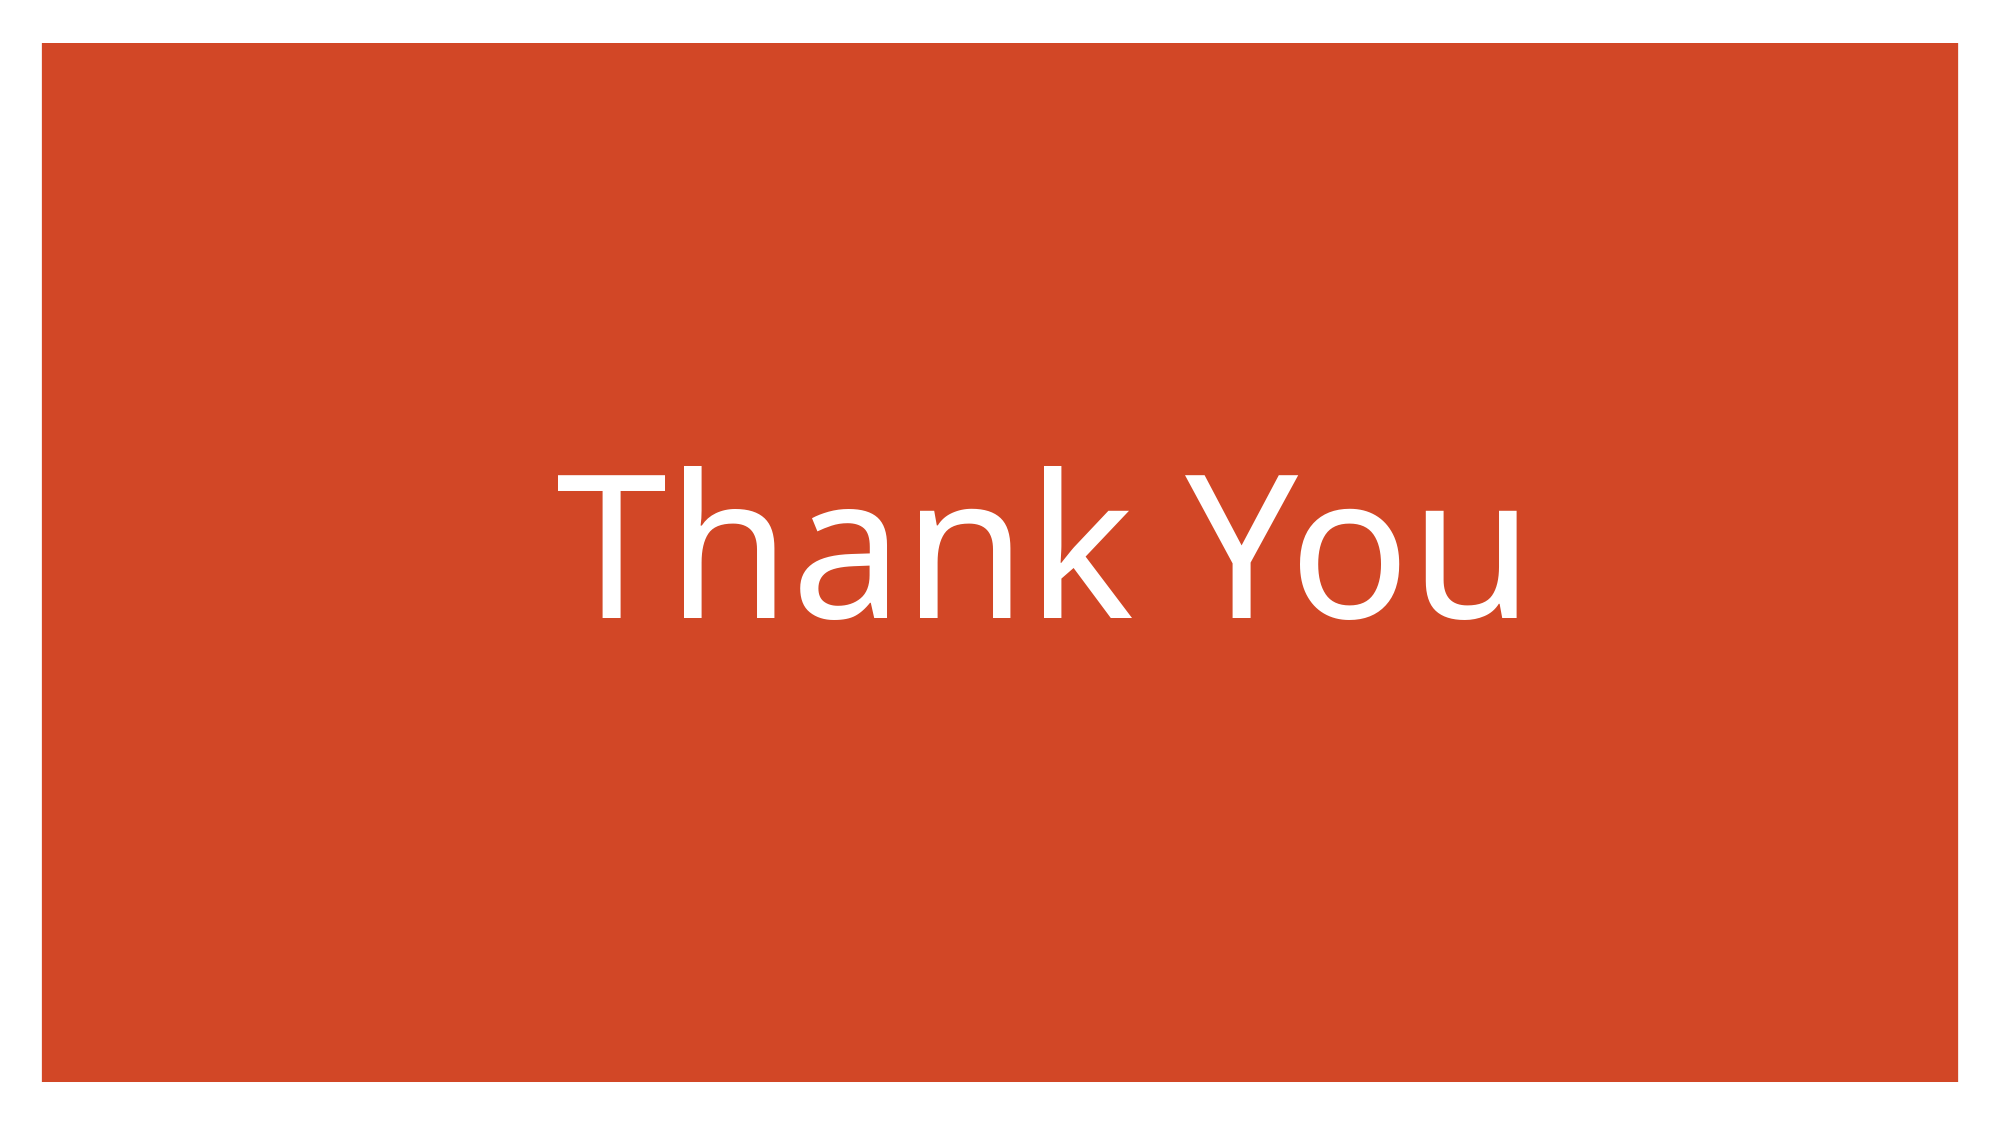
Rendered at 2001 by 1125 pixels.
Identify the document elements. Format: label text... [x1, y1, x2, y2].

text_box Thank You [541, 411, 1553, 667]
